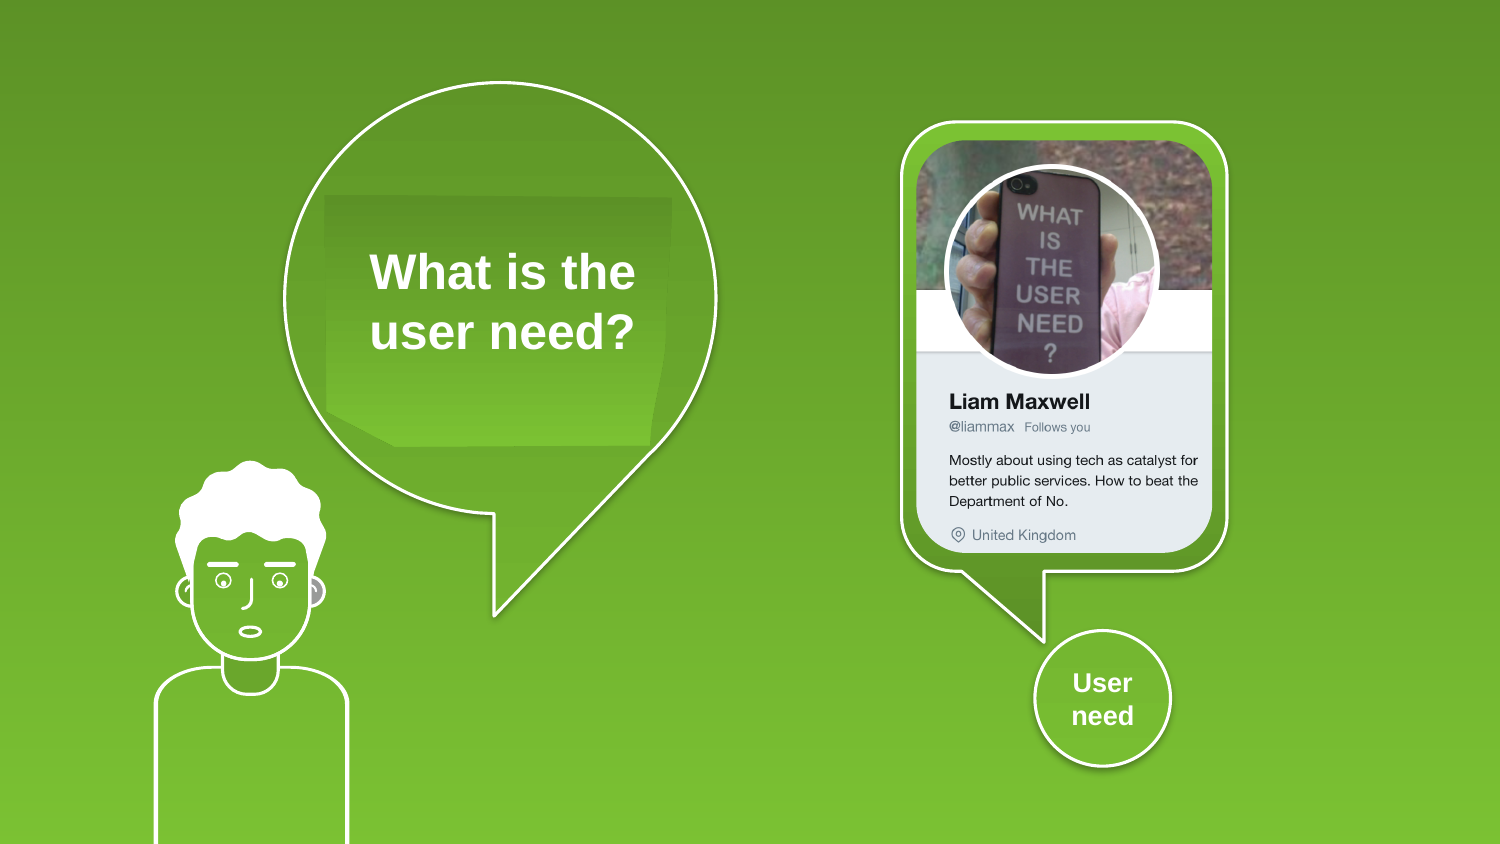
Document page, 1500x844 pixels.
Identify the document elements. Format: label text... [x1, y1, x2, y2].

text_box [901, 121, 1228, 643]
text_box [349, 454, 651, 617]
text_box [283, 81, 690, 407]
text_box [153, 460, 350, 844]
text_box User need [1034, 652, 1172, 767]
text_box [318, 195, 727, 446]
